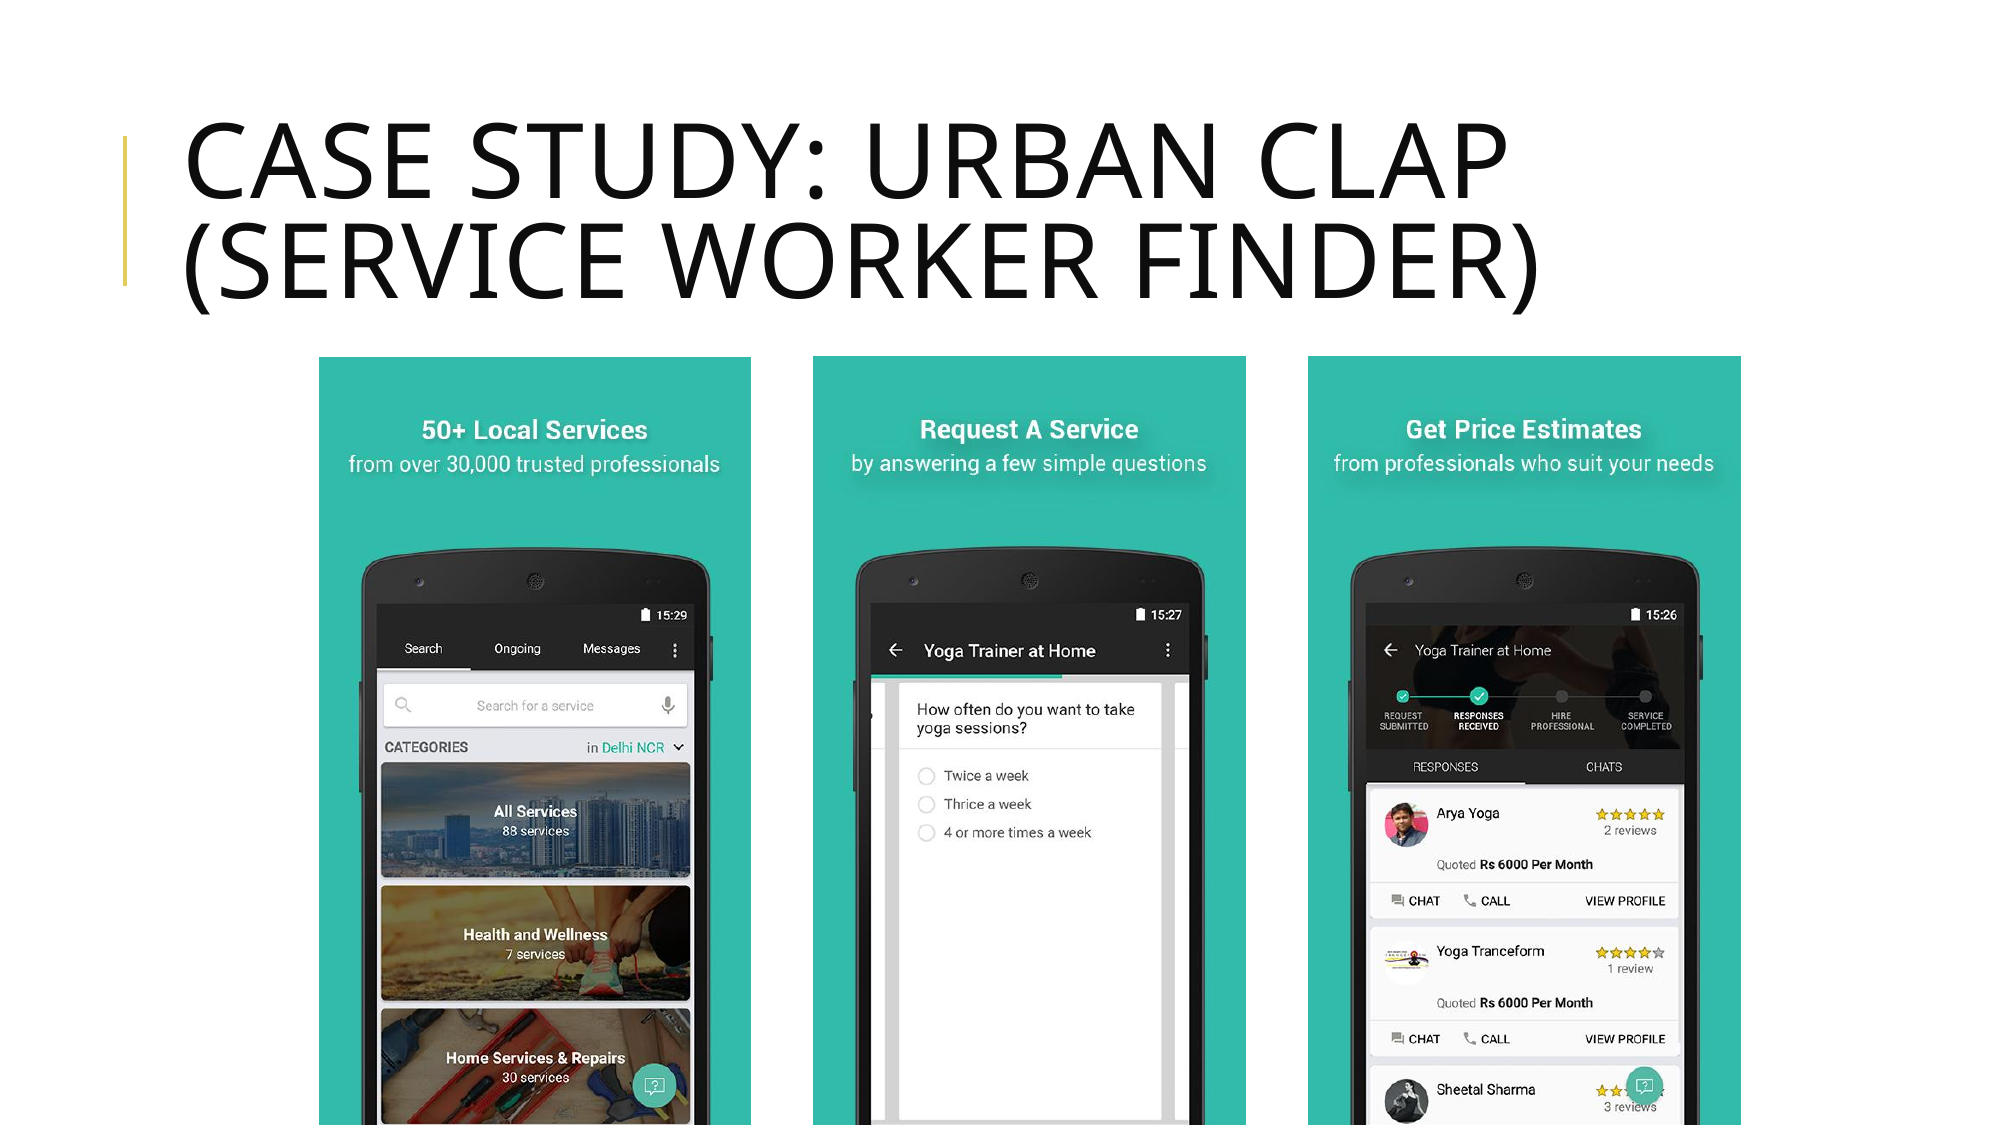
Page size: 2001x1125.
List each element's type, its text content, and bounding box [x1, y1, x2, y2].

picture [319, 357, 751, 1125]
picture [813, 355, 1246, 1125]
title Case Study: Urban Clap (Service Worker Finder) [168, 96, 1763, 342]
picture [1307, 355, 1741, 1125]
